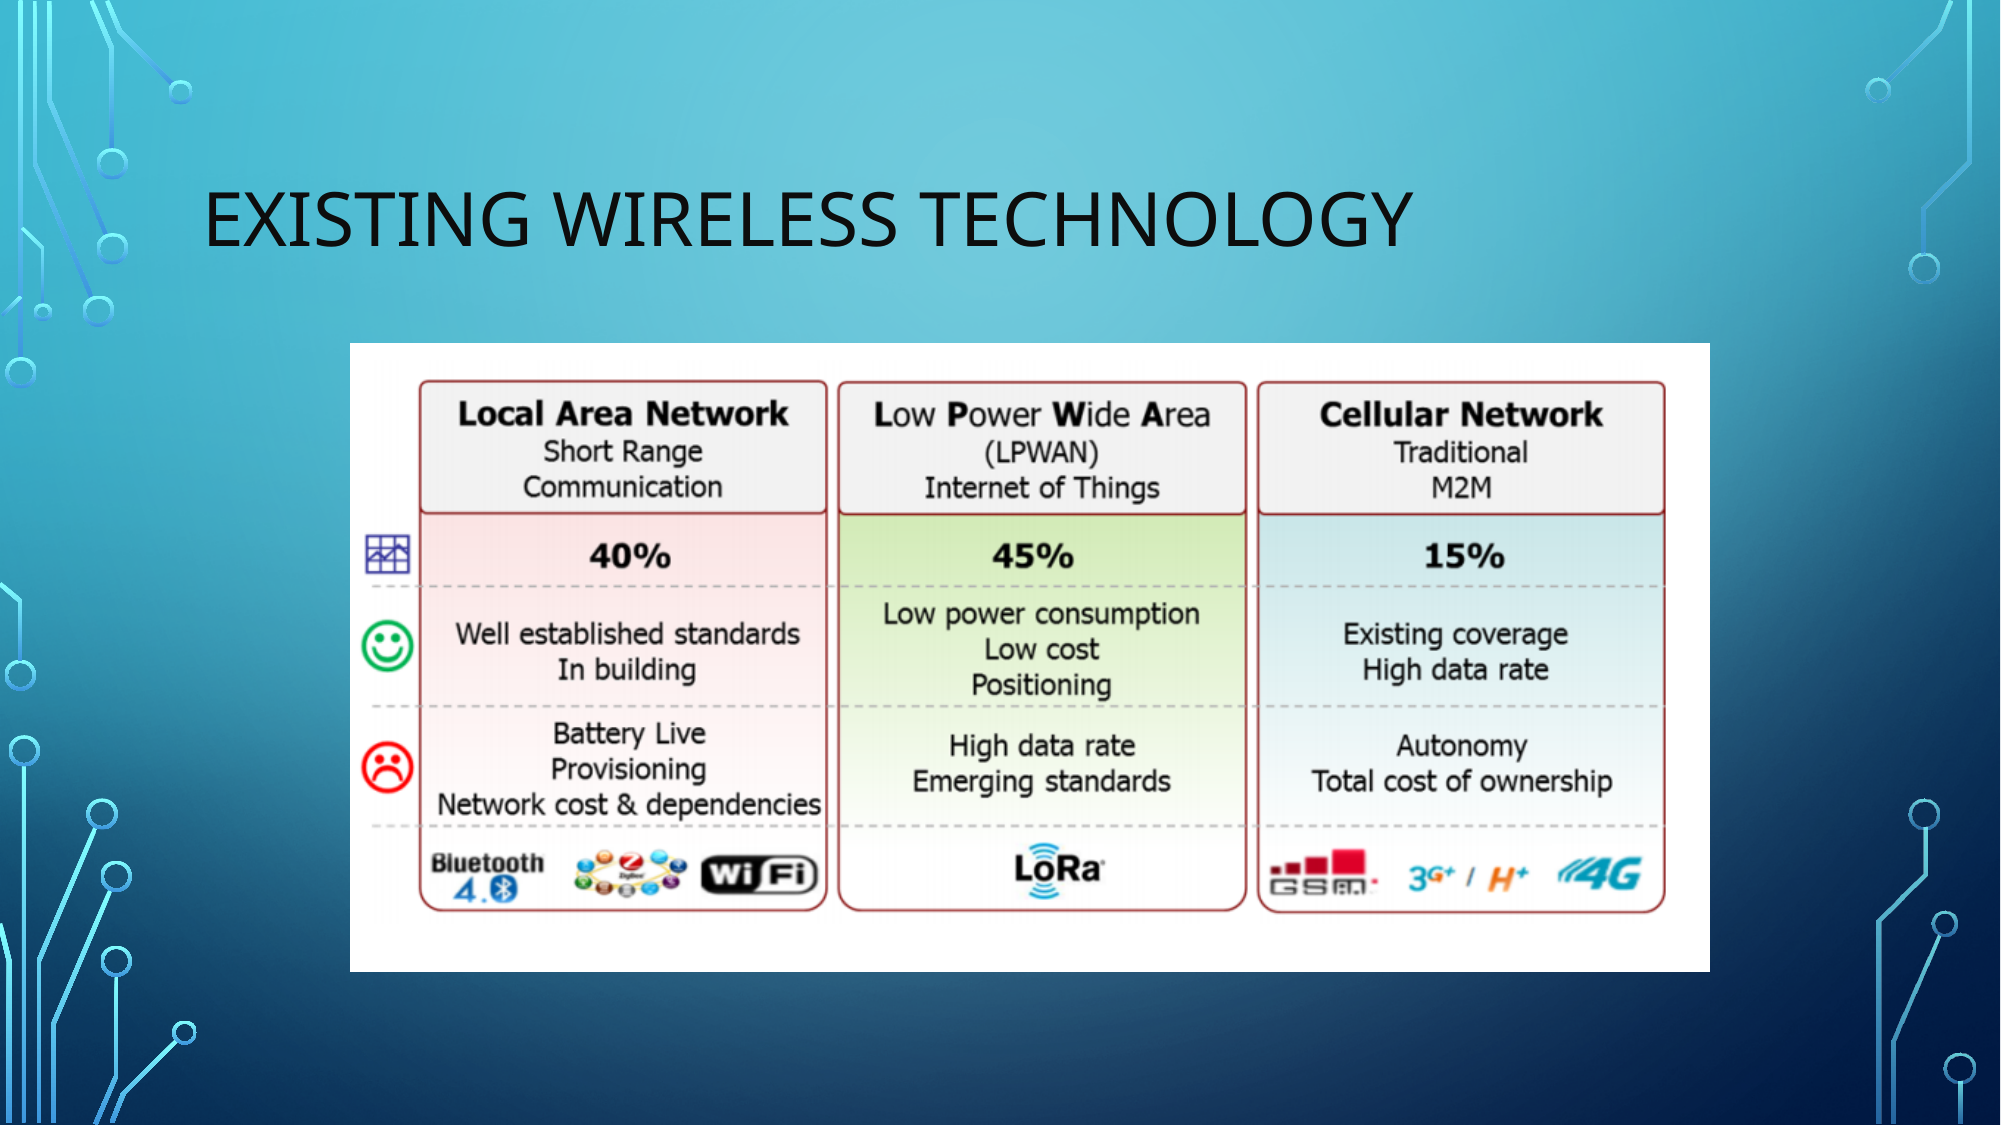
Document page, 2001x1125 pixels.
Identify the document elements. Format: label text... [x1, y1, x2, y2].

title Existing wireless technology [187, 101, 1813, 344]
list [350, 343, 1710, 973]
